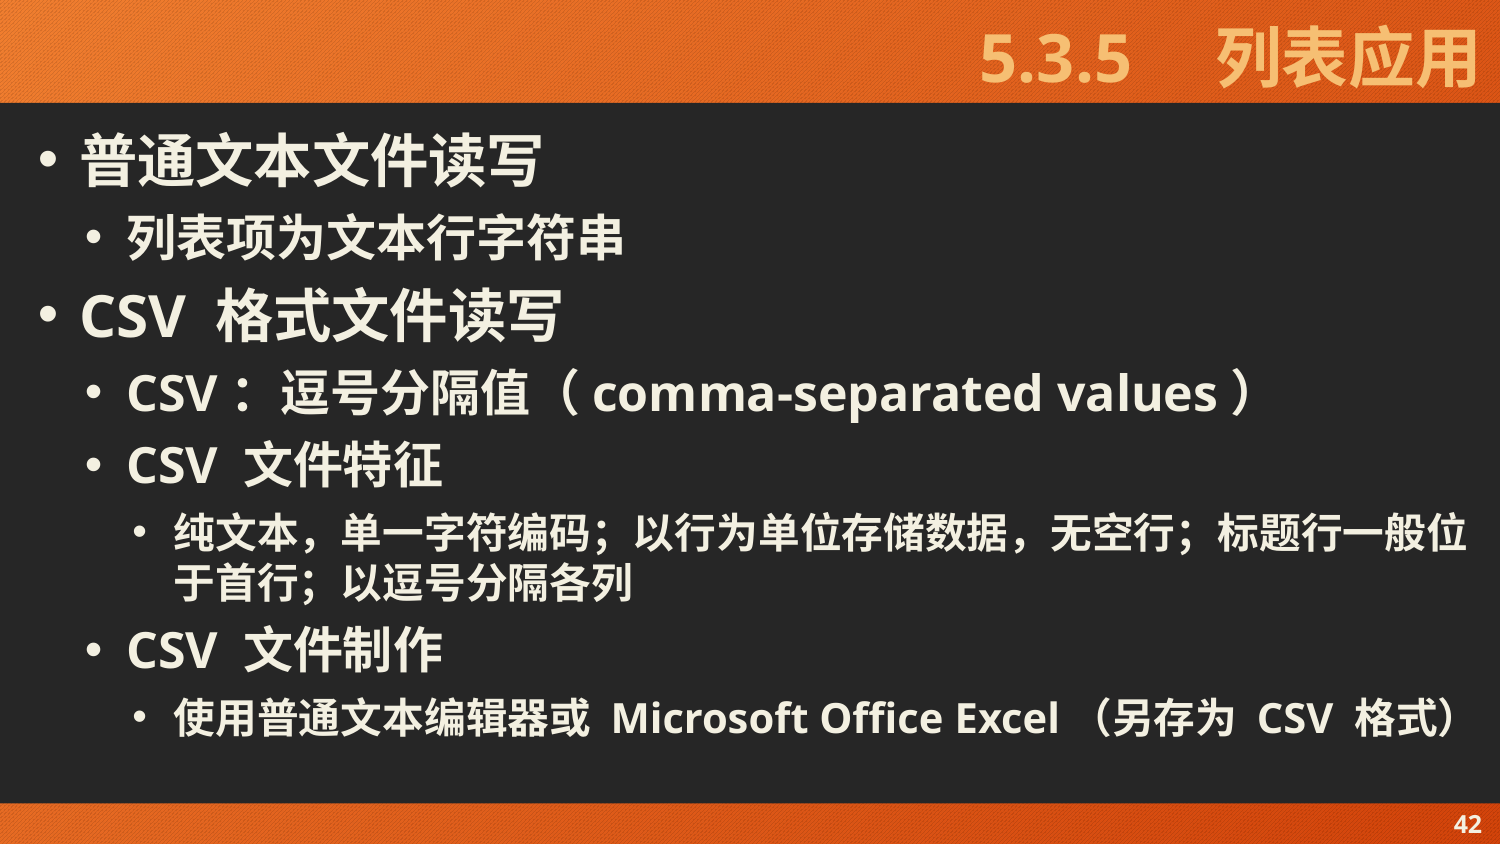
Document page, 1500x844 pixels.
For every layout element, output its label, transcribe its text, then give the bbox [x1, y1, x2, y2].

title 5.3.5 列表应用 [12, 0, 1489, 112]
slide_number 42 [1346, 809, 1489, 843]
list 普通文本文件读写 列表项为文本行字符串 CSV 格式文件读写 CSV：逗号分隔值（comma-separated values） CSV 文件特征 纯文本，单一字符编码；以行为单位存储数据，无空行；标题行一般位于首行；以逗号分隔各列 CSV 文件制作 使用普通文本编辑器或 Microsoft Office Excel（另存为 CSV 格式） [31, 118, 1491, 804]
